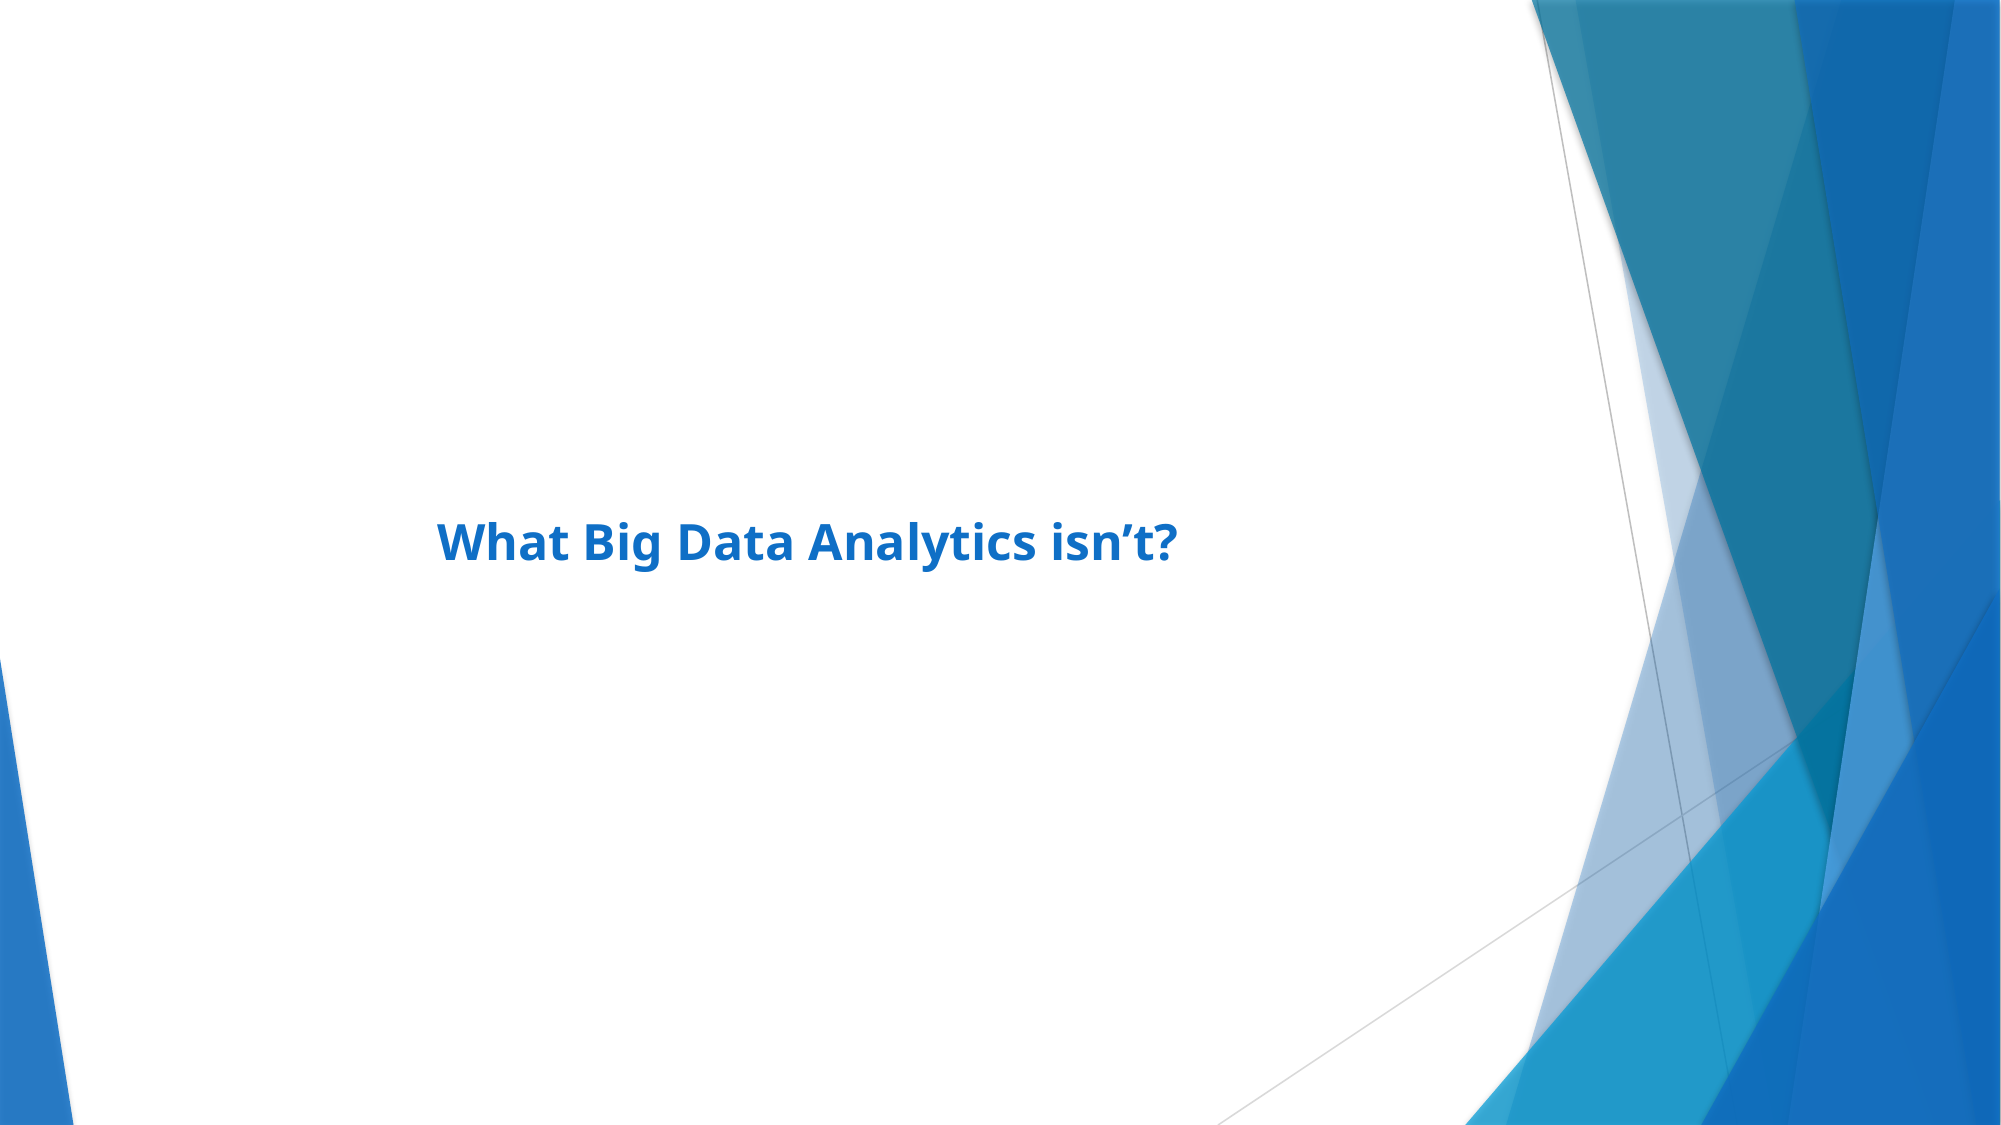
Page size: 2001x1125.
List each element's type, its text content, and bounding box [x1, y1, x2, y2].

title What Big Data Analytics isn’t? [350, 502, 1266, 582]
